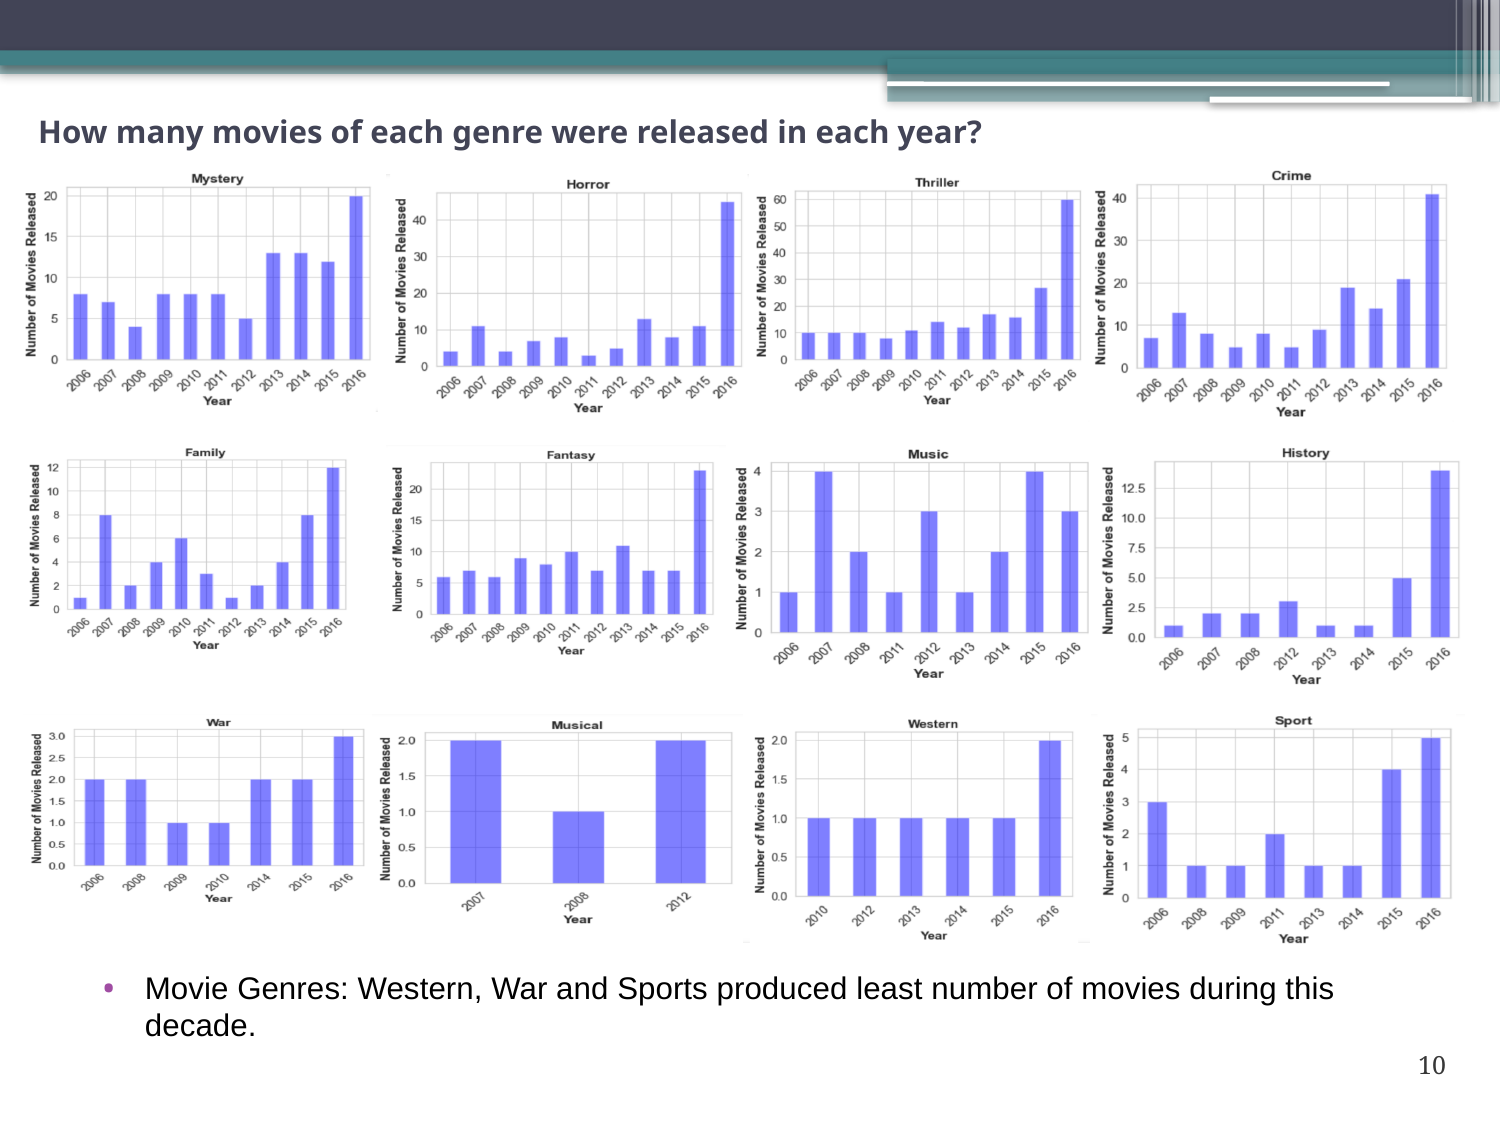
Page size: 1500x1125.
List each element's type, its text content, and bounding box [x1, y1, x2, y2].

text_box Movie Genres: Western, War and Sports produced least number of movies during this decade. [70, 960, 1442, 1051]
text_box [23, 163, 1454, 423]
slide_number 10 [1335, 1031, 1461, 1092]
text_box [23, 714, 1466, 950]
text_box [23, 445, 1477, 692]
text_box How many movies of each genre were released in each year? [23, 105, 1418, 158]
